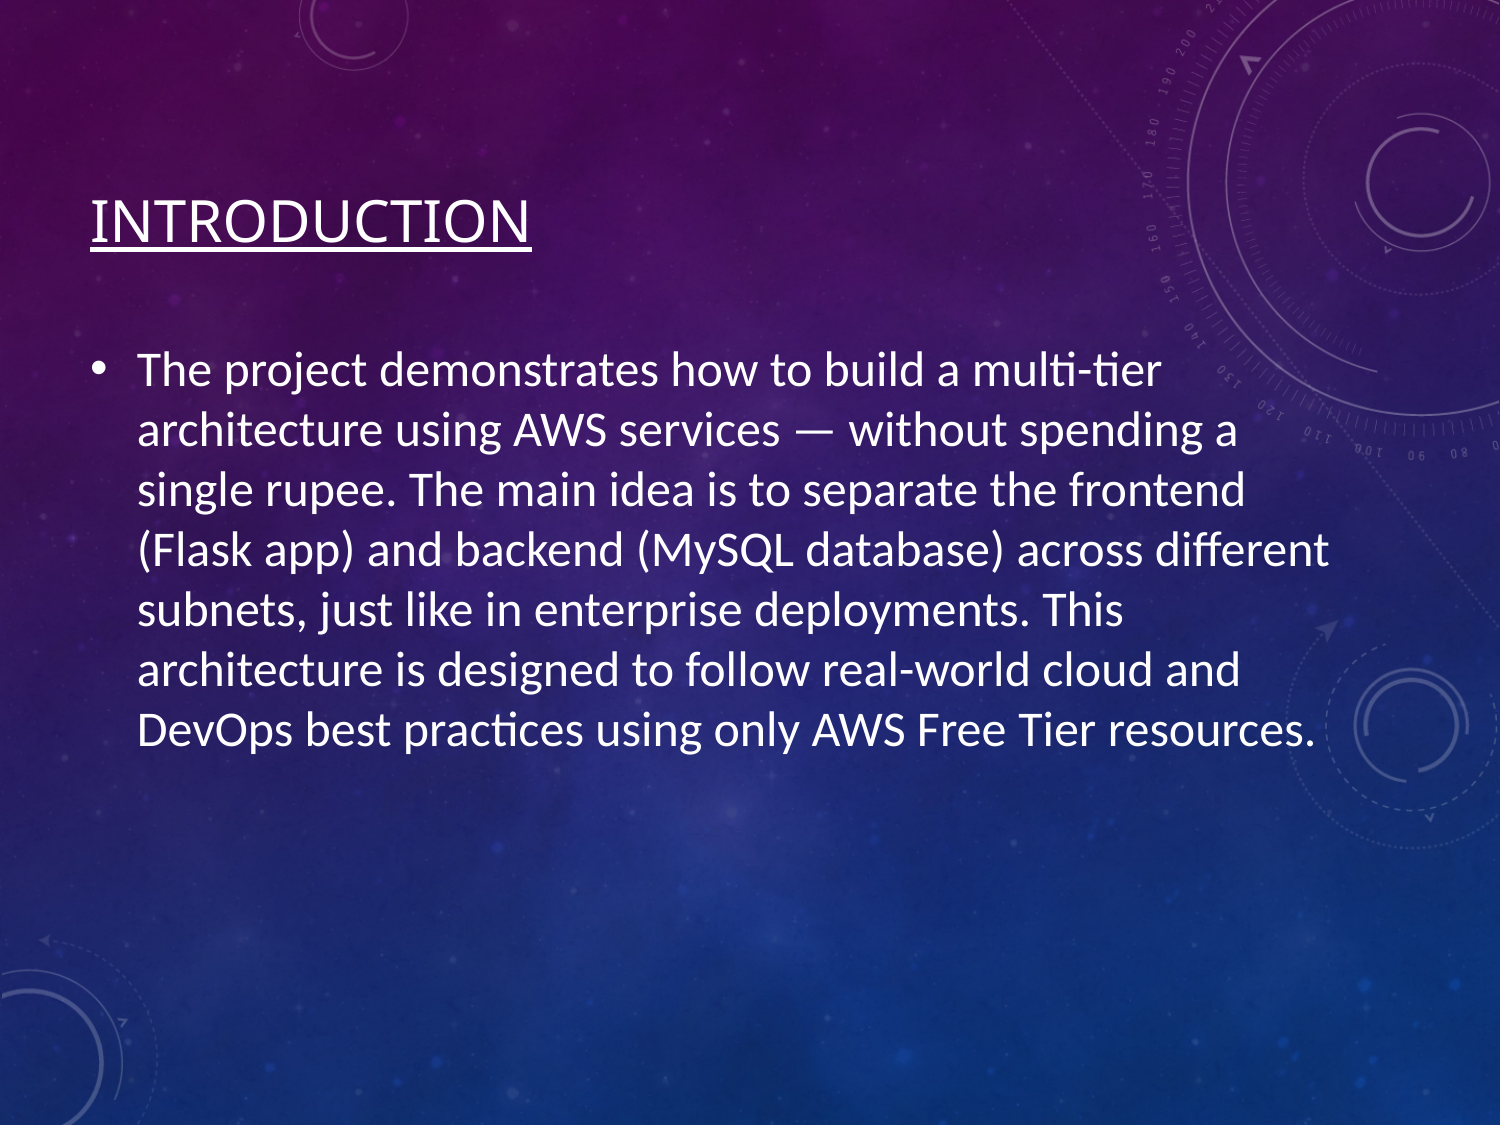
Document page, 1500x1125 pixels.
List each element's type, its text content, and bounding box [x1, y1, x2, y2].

title introduction [75, 99, 1350, 247]
picture [0, 0, 1500, 1125]
list The project demonstrates how to build a multi-tier architecture using AWS services — without spending a single rupee. The main idea is to separate the frontend (Flask app) and backend (MySQL database) across different subnets, just like in enterprise deployments. This architecture is designed to follow real-world cloud and DevOps best practices using only AWS Free Tier resources. [75, 247, 1350, 847]
